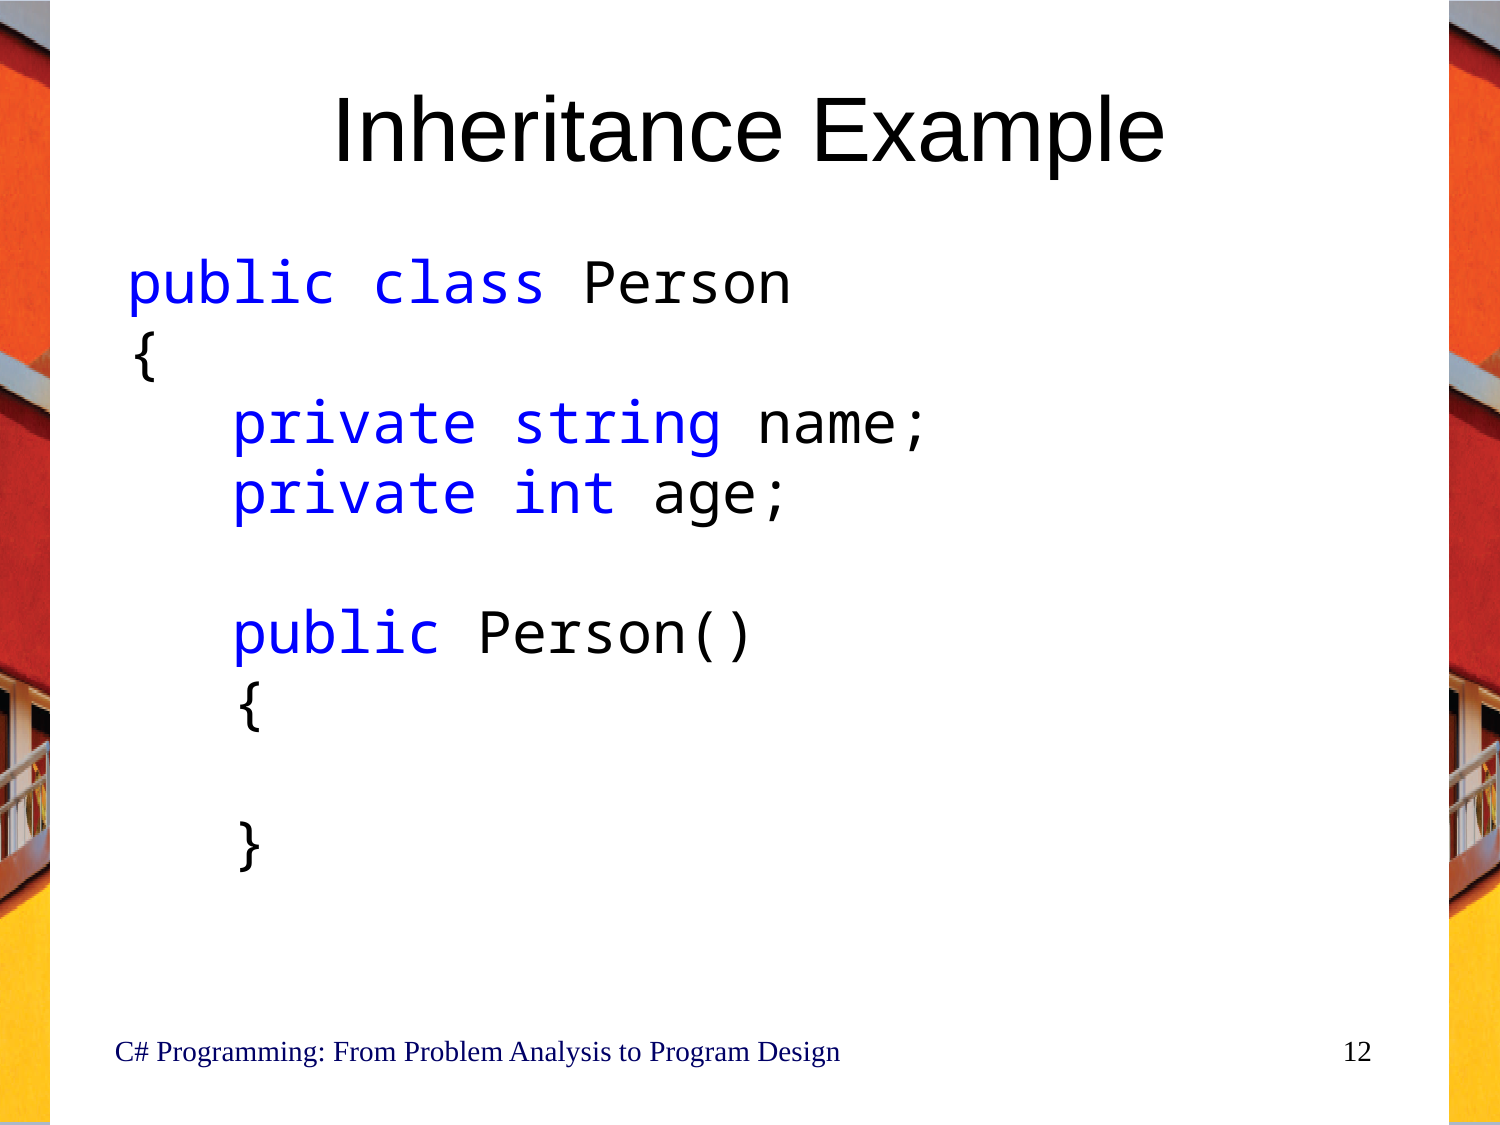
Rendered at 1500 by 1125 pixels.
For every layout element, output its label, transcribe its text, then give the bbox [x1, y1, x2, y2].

title Inheritance Example [112, 24, 1388, 226]
footer C# Programming: From Problem Analysis to Program Design [99, 1024, 988, 1101]
picture [1449, 0, 1500, 1125]
list public class Person { private string name; private int age; public Person() { } [112, 237, 1426, 888]
picture [0, 0, 50, 1125]
slide_number 12 [1074, 1024, 1388, 1101]
